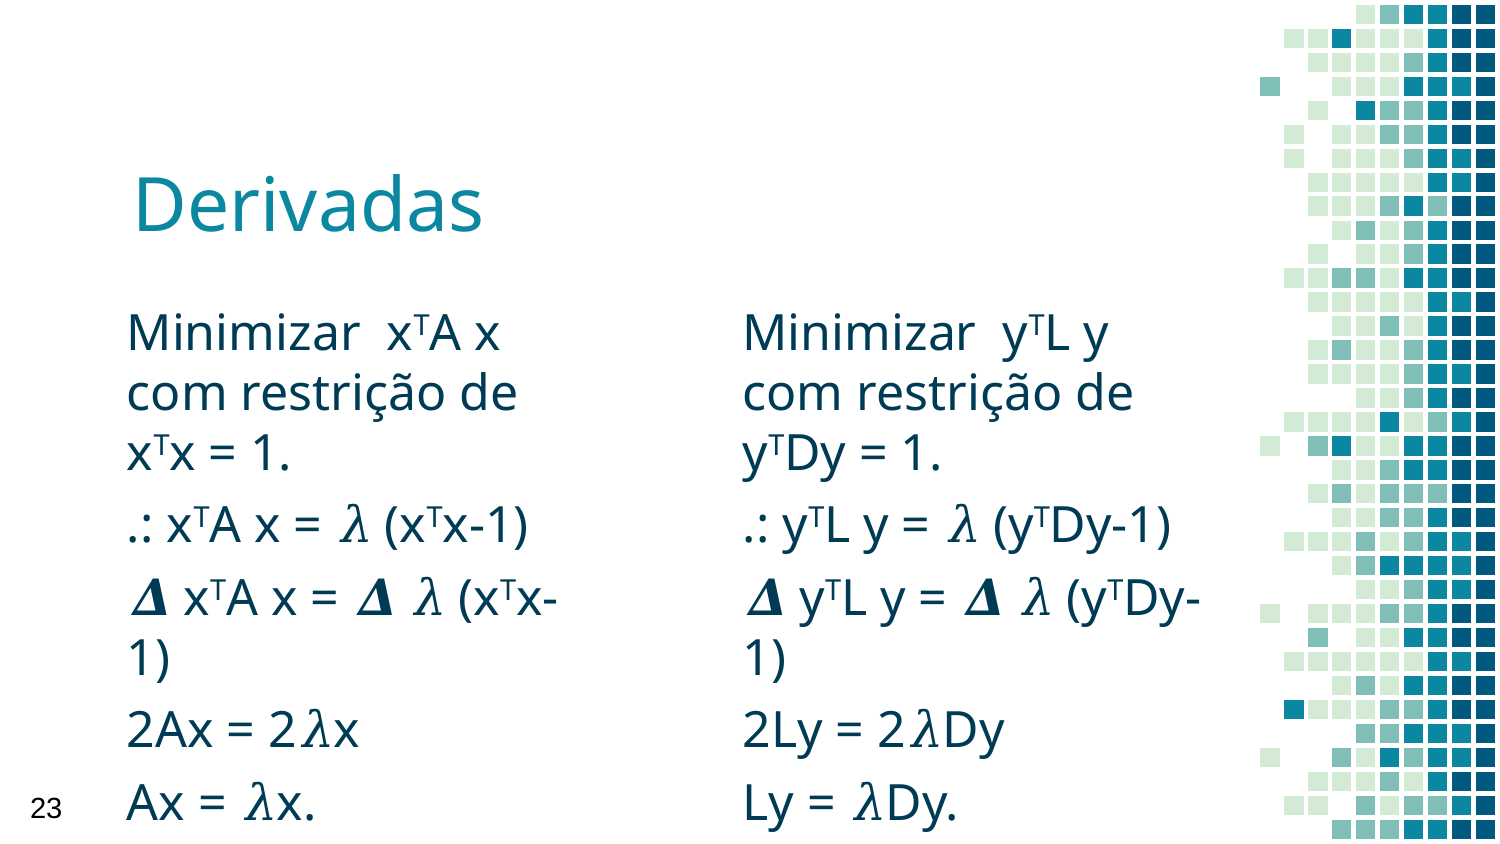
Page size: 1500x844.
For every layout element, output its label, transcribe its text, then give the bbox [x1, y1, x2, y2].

slide_number ‹#› [15, 774, 105, 839]
title Derivadas [117, 121, 1227, 262]
list Minimizar yTL y com restrição de yTDy = 1. .: yTL y = 𝜆 (yTDy-1) 𝜟 yTL y = 𝜟 𝜆 (yTDy-1) 2Ly = 2𝜆Dy Ly = 𝜆Dy. [727, 285, 1227, 775]
list Minimizar xTA x com restrição de xTx = 1. .: xTA x = 𝜆 (xTx-1) 𝜟 xTA x = 𝜟 𝜆 (xTx-1) 2Ax = 2𝜆x Ax = 𝜆x. [111, 285, 612, 775]
